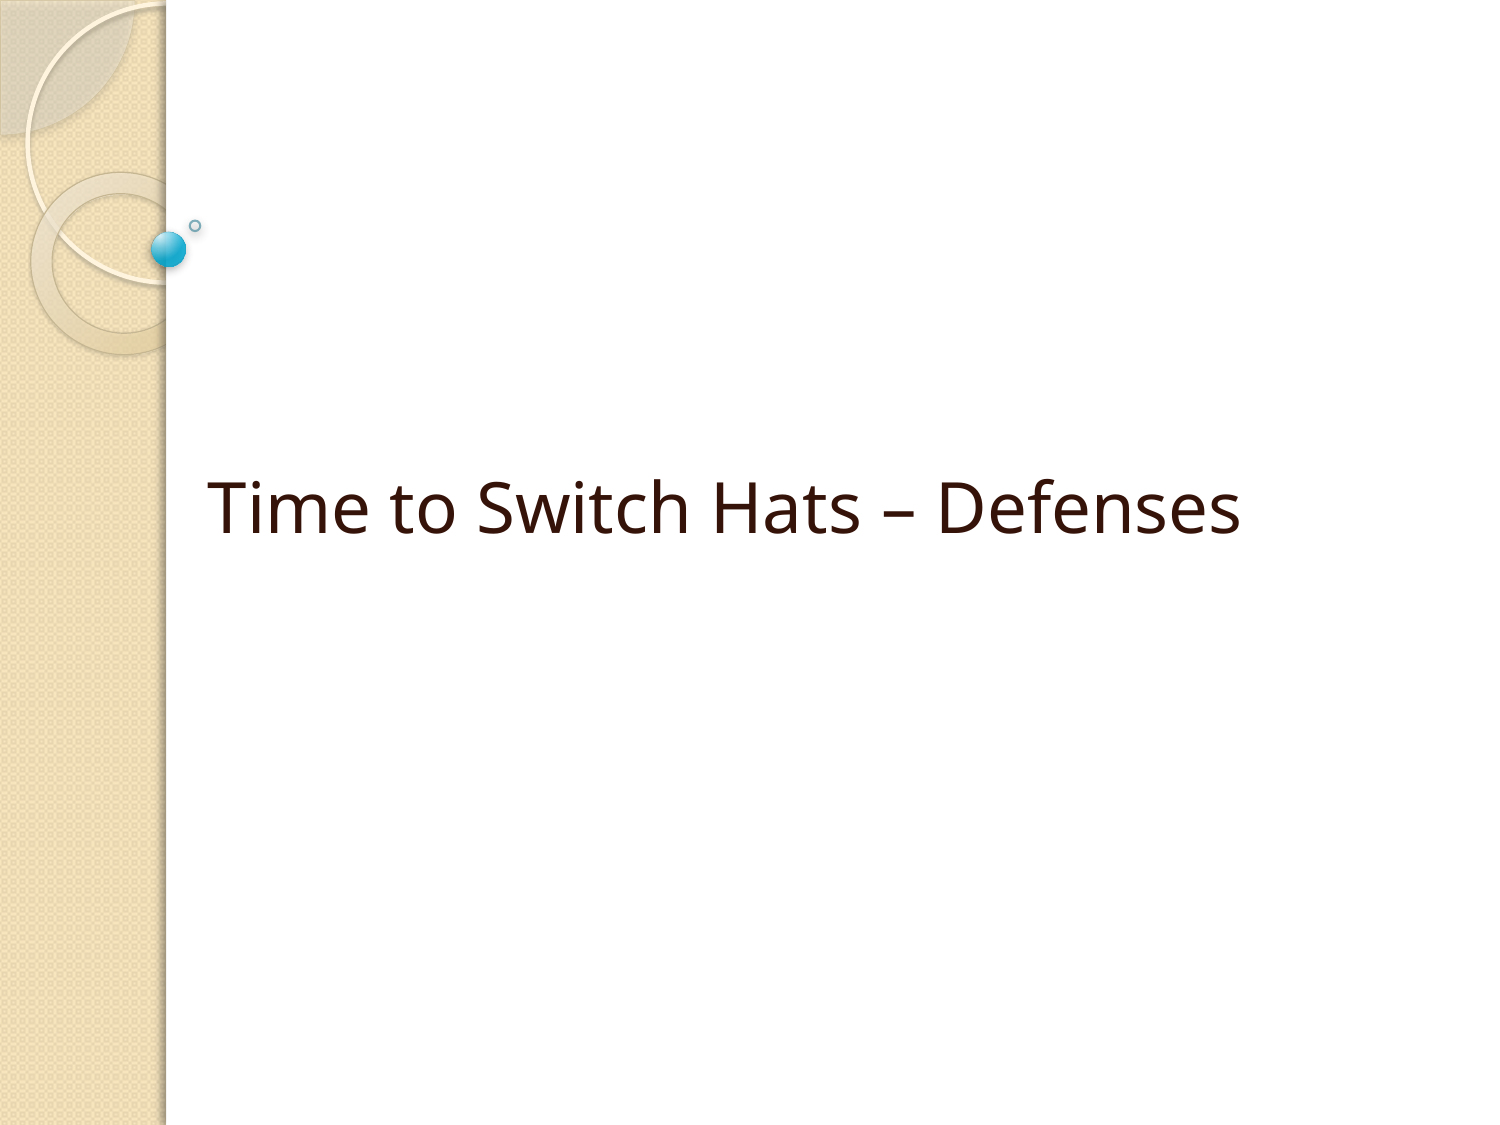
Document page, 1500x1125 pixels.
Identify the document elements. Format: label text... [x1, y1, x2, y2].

subtitle Time to Switch Hats – Defenses [188, 385, 1488, 795]
